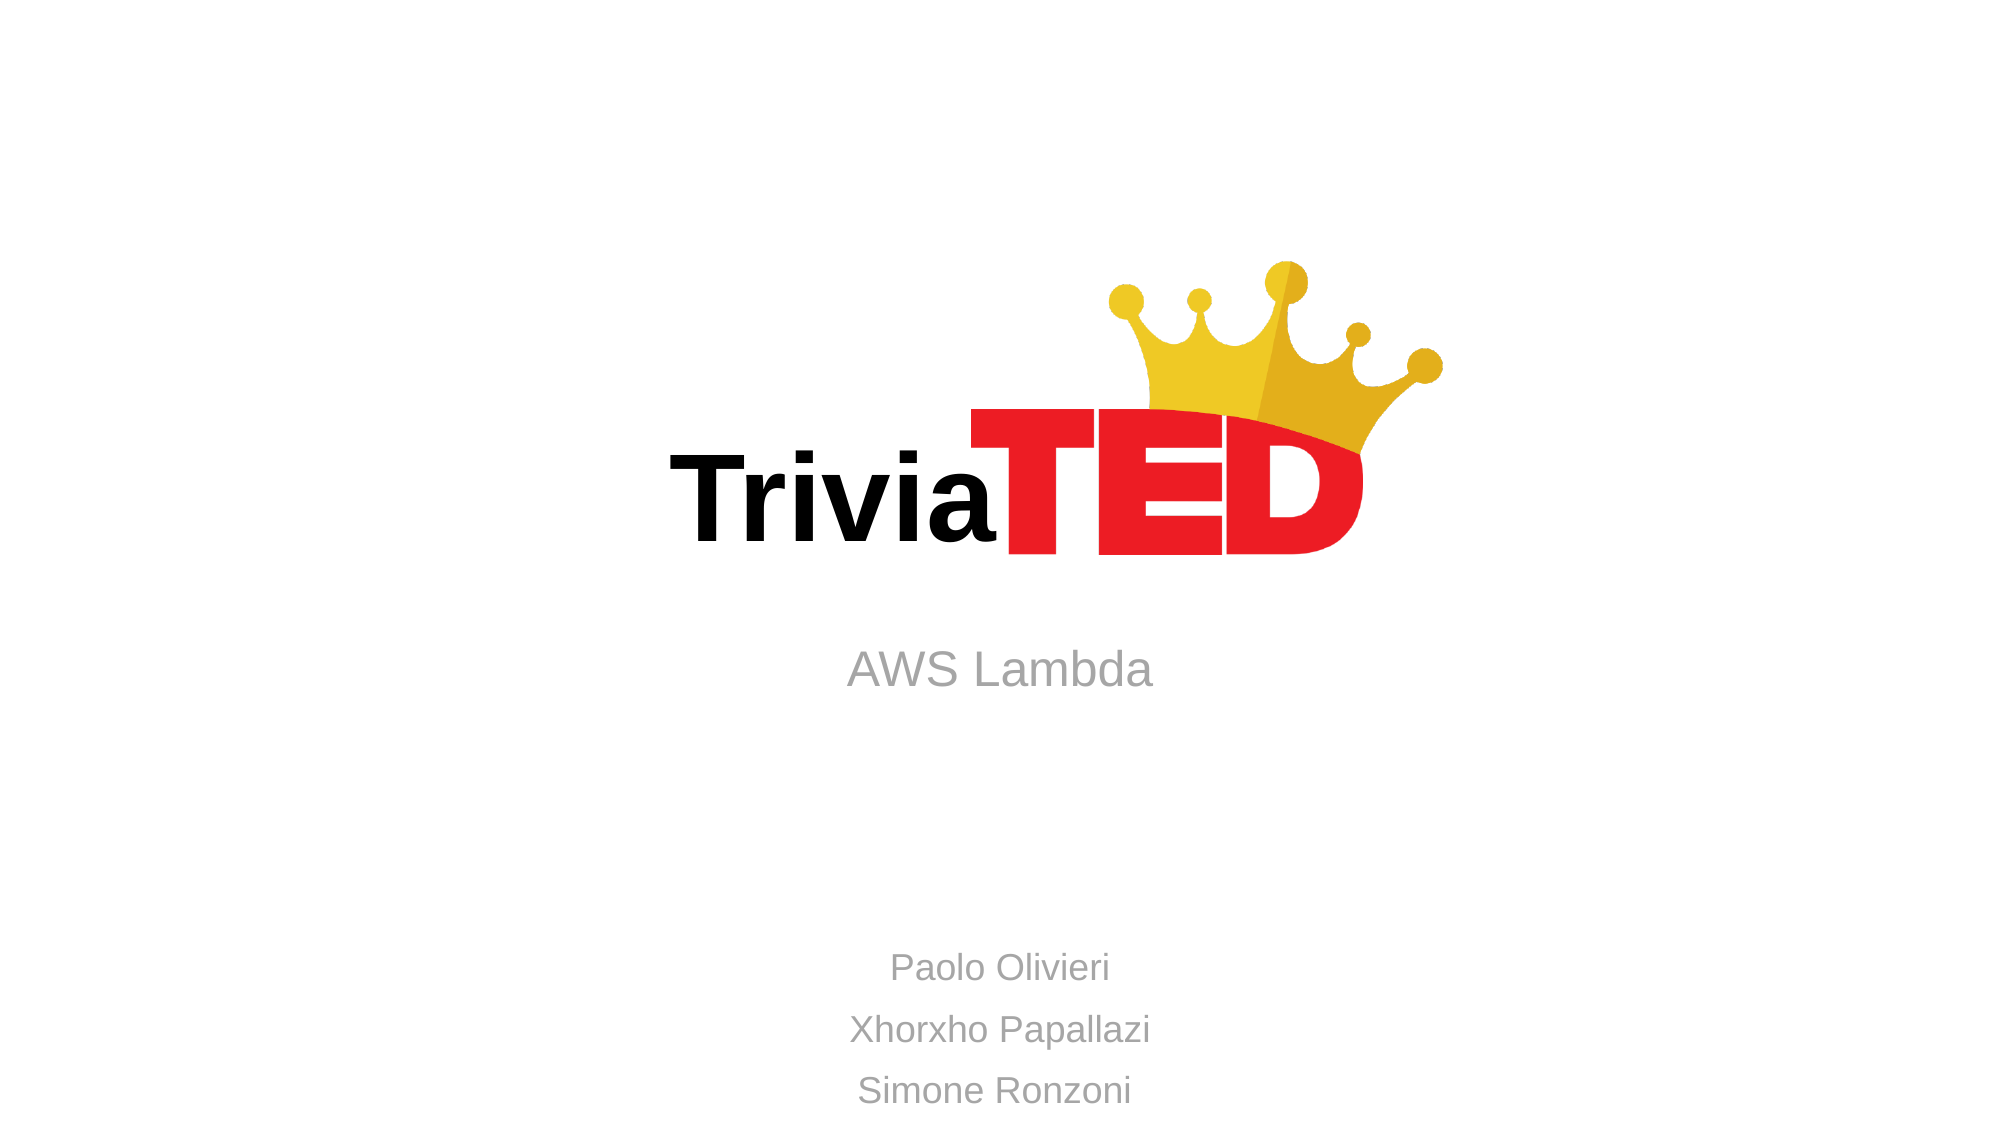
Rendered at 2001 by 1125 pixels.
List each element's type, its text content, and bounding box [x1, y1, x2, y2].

title Trivia [249, 184, 1750, 576]
subtitle Paolo Olivieri Xhorxho Papallazi Simone Ronzoni [765, 940, 1235, 1115]
picture [936, 229, 1459, 622]
text_box AWS Lambda [448, 629, 1552, 705]
